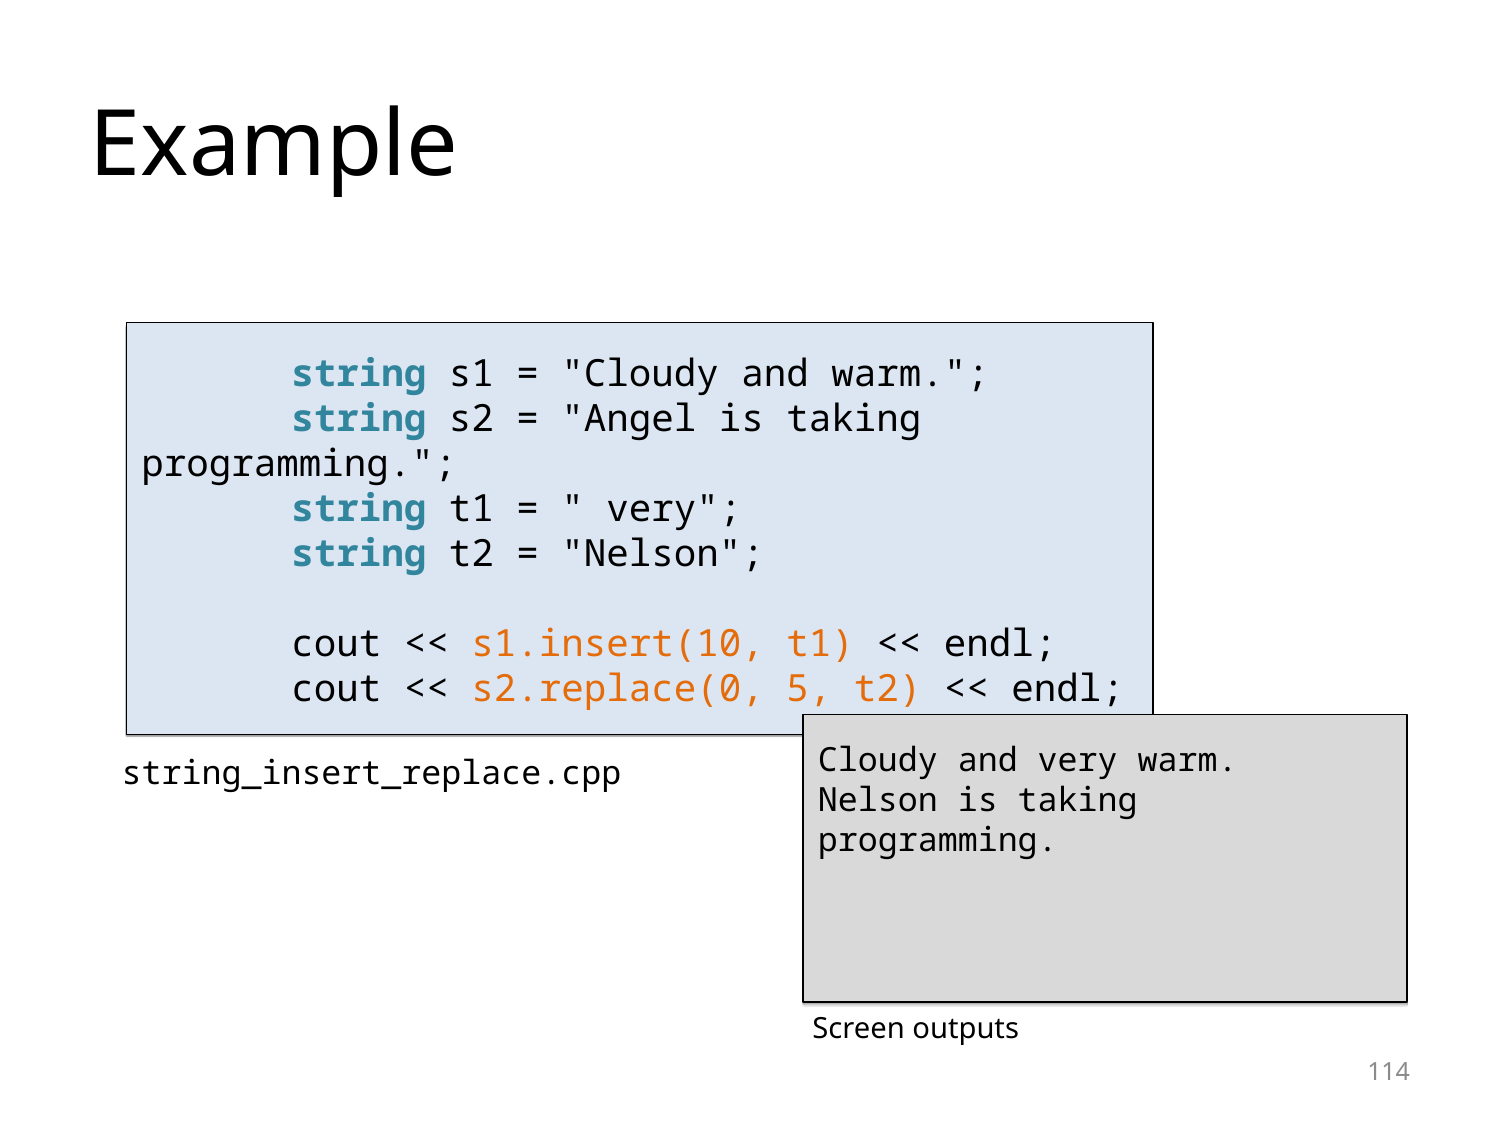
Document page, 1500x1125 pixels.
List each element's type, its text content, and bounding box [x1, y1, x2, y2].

text_box <number> [1074, 1042, 1425, 1103]
text_box string_insert_replace.cpp [106, 743, 637, 799]
text_box Cloudy and very warm. Nelson is taking programming. [803, 714, 1407, 1002]
text_box Example [75, 45, 1425, 233]
text_box string s1 = "Cloudy and warm."; string s2 = "Angel is taking programming."; string t1 = " very"; string t2 = "Nelson"; cout << s1.insert(10, t1) << endl; cout << s2.replace(0, 5, t2) << endl; [126, 322, 1153, 735]
text_box Screen outputs [797, 1002, 1049, 1052]
